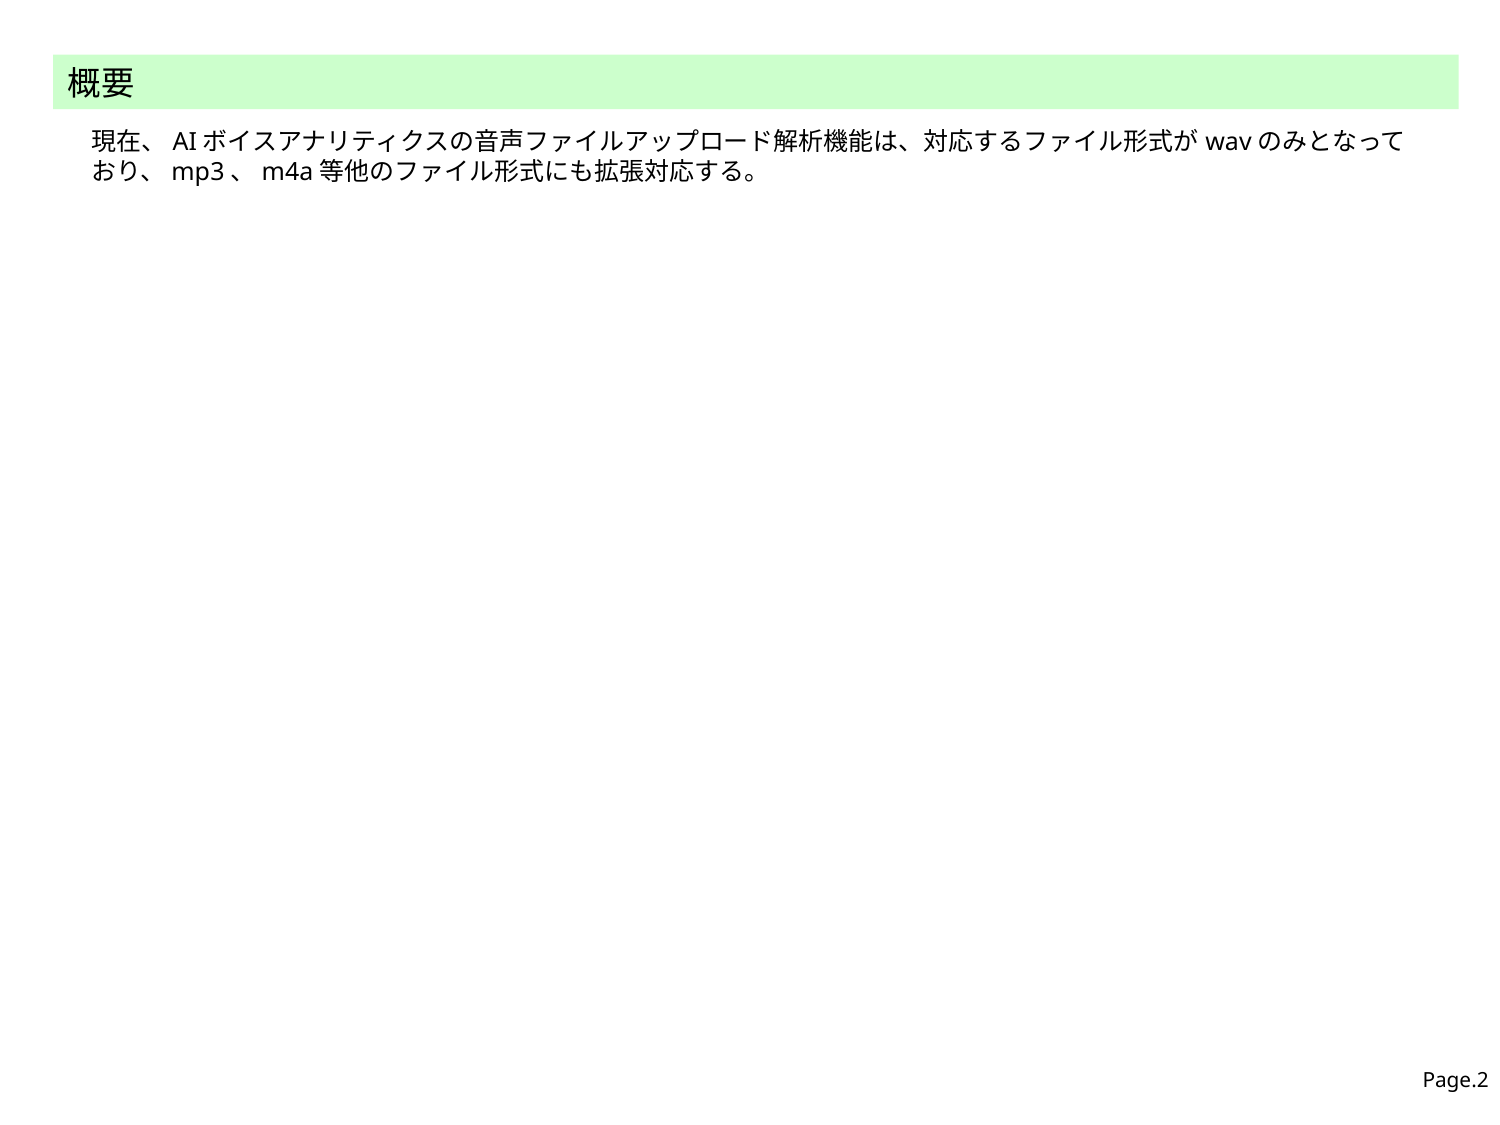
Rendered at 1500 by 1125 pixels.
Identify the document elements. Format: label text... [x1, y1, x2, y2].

text_box 概要 [53, 54, 1459, 110]
text_box 現在、AIボイスアナリティクスの音声ファイルアップロード解析機能は、対応するファイル形式がwavのみとなっており、mp3、m4a等他のファイル形式にも拡張対応する。 [76, 118, 1436, 193]
